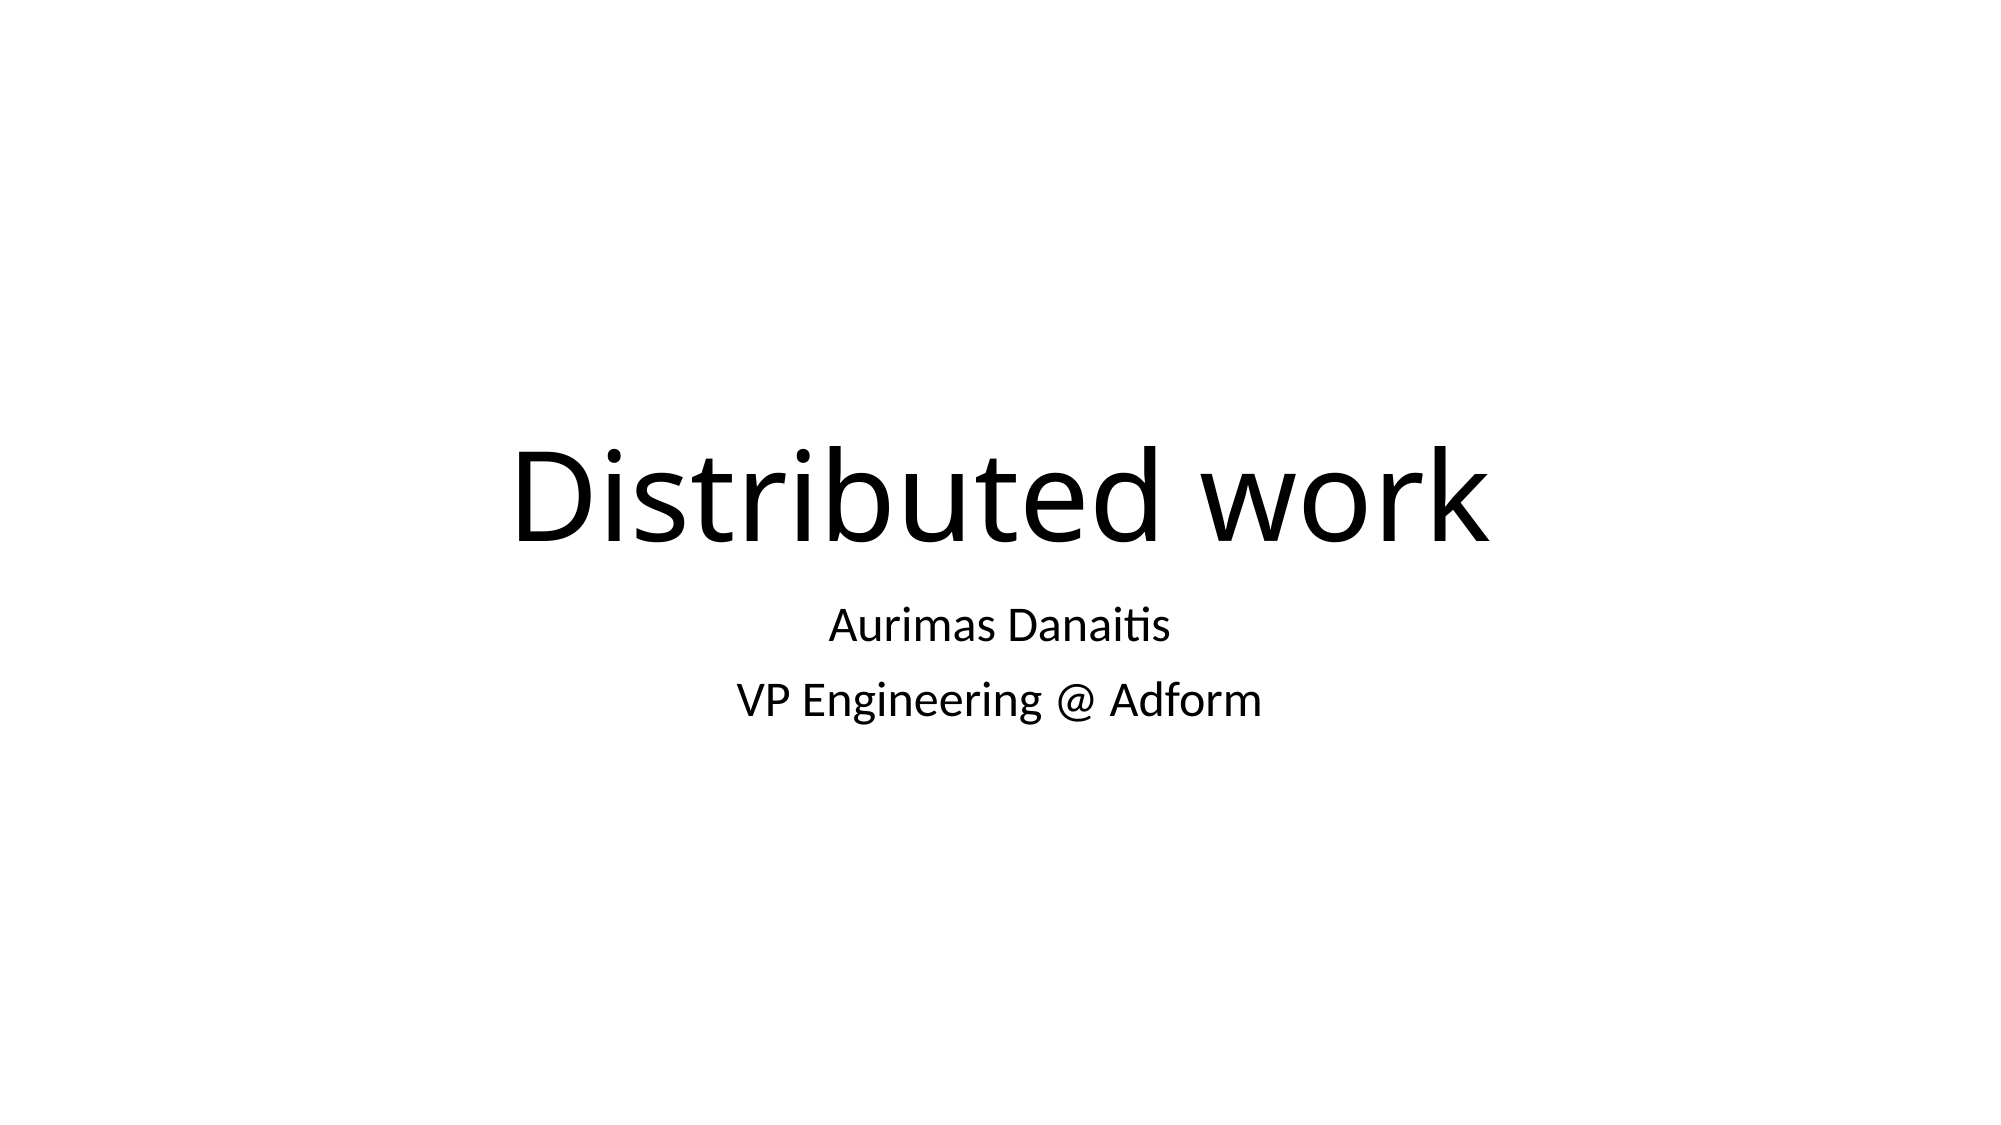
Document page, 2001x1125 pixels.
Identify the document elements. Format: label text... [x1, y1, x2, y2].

title Distributed work [249, 184, 1750, 576]
subtitle Aurimas Danaitis VP Engineering @ Adform [249, 590, 1750, 863]
